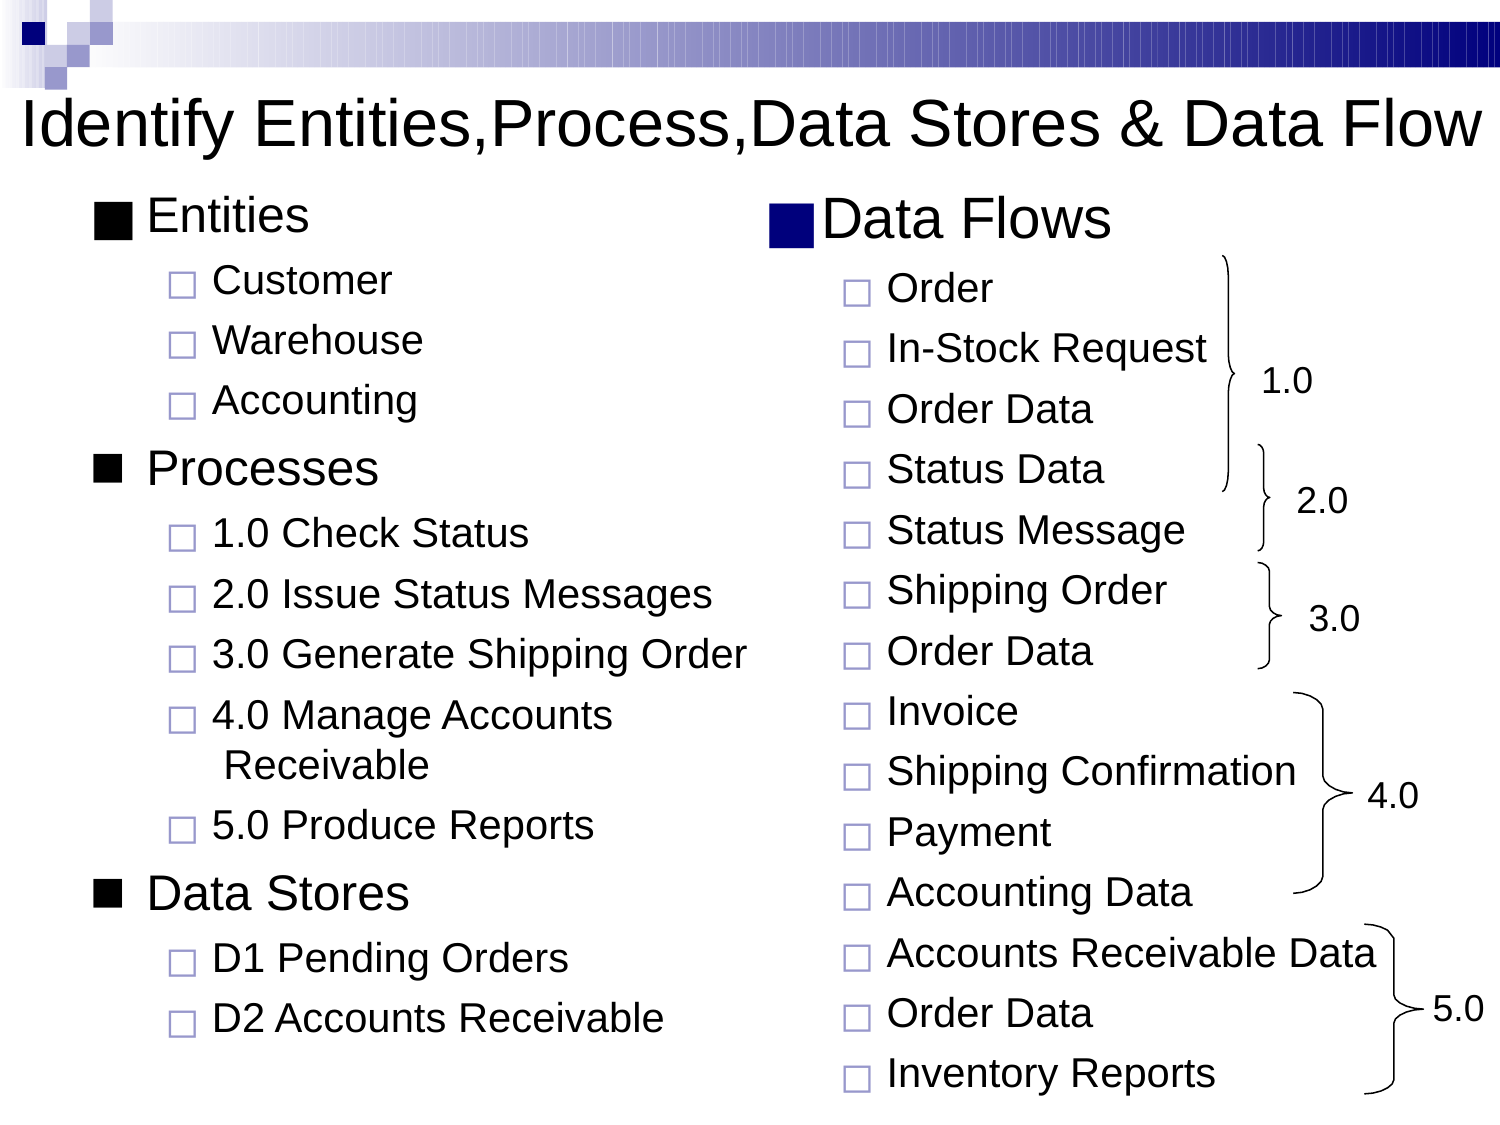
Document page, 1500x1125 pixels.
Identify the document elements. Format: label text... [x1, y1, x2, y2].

text_box [1364, 924, 1424, 1094]
text_box Shipping Confirmation Payment Accounting Data [833, 731, 1304, 912]
text_box 3.0 [1306, 591, 1363, 639]
text_box 1.0 [1258, 354, 1316, 402]
text_box [1222, 255, 1235, 492]
text_box Accounts Receivable Data Order Data Inventory Reports [833, 912, 1384, 1097]
text_box [1293, 692, 1353, 894]
title Identify Entities,Process,Data Stores & Data Flow [10, 77, 1490, 268]
text_box Entities Customer Warehouse Accounting Processes 1.0 Check Status 2.0 Issue Status Messages 3.0 Generate Shipping Order 4.0 Manage Accounts Receivable 5.0 Produce Reports Data Stores D1 Pending Orders D2 Accounts Receivable [83, 167, 757, 1042]
text_box 2.0 [1294, 473, 1351, 521]
text_box 5.0 [1430, 981, 1487, 1029]
text_box Data Flows Order In-Stock Request Order Data Status Data Status Message Shipping Order Order Data Invoice [758, 163, 1214, 734]
text_box [1257, 562, 1282, 669]
text_box 4.0 [1365, 768, 1422, 816]
text_box [1257, 444, 1270, 551]
